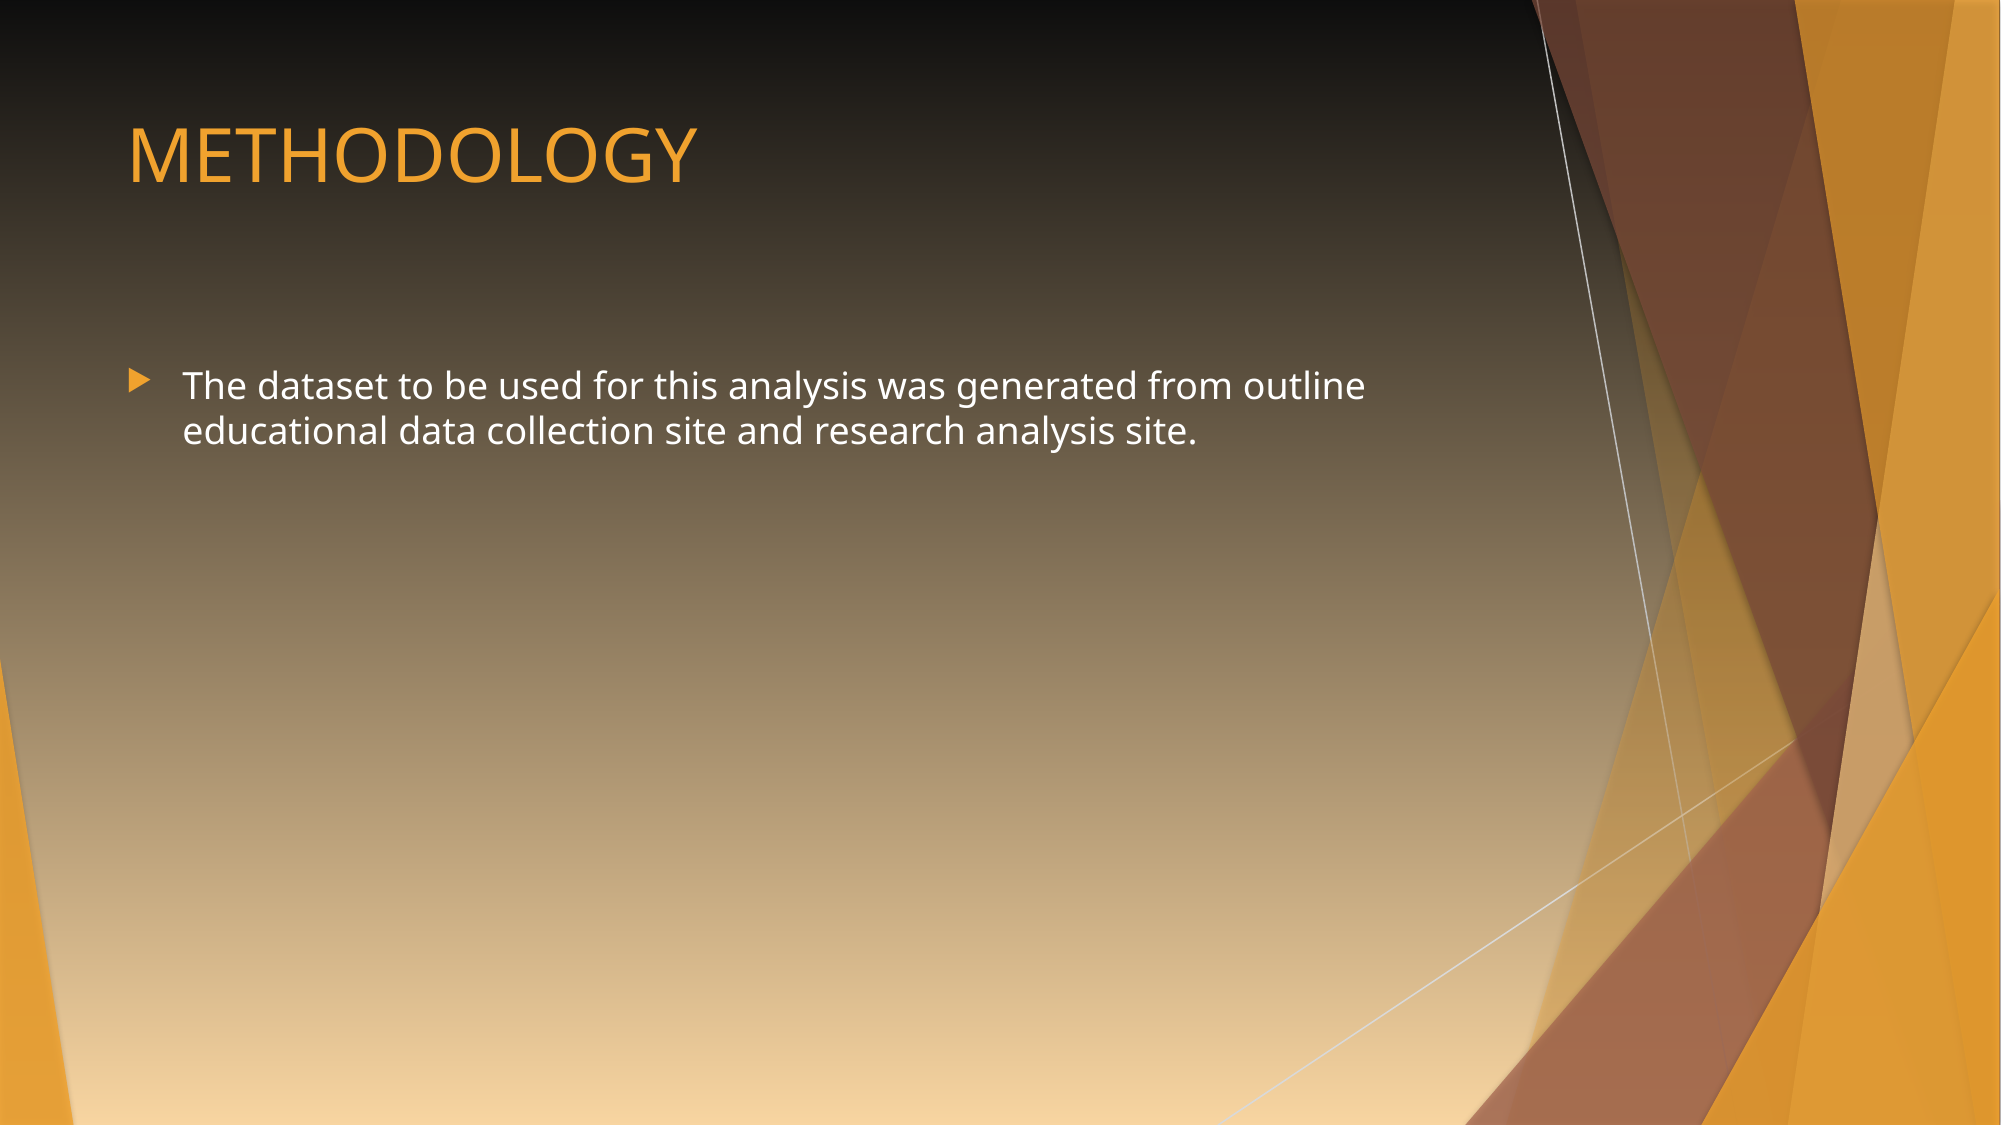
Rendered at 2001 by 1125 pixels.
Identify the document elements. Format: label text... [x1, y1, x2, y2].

list The dataset to be used for this analysis was generated from outline educational data collection site and research analysis site. [111, 354, 1522, 992]
title METHODOLOGY [111, 99, 1522, 317]
